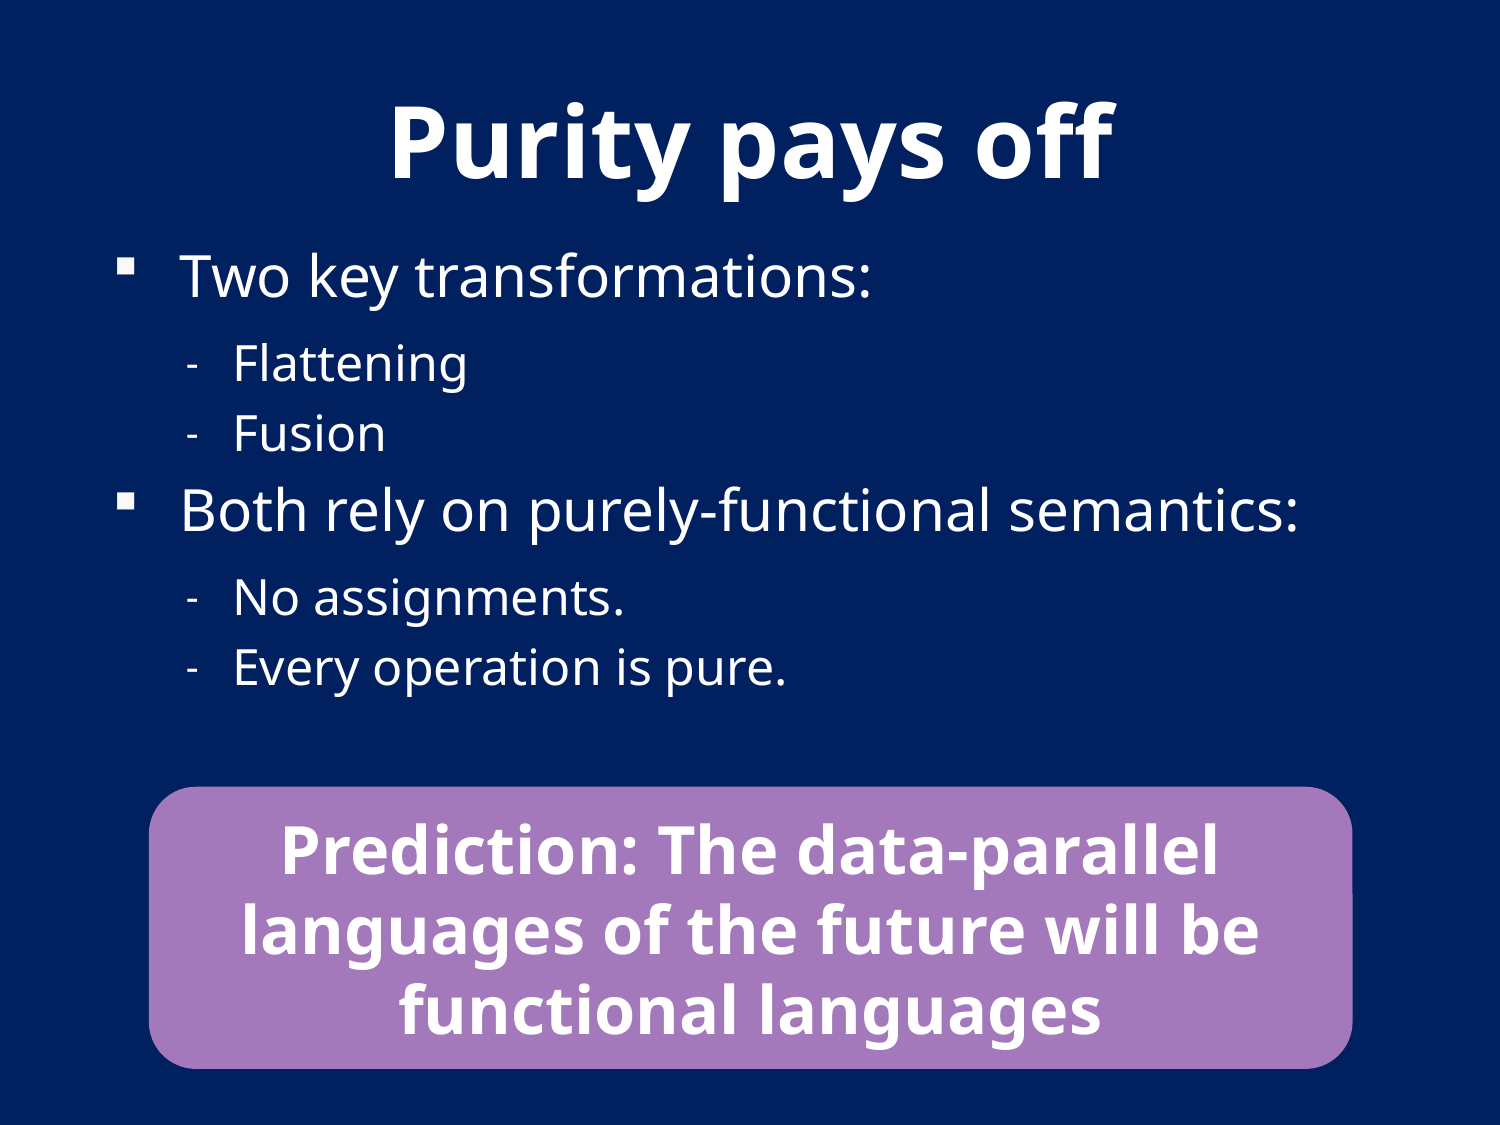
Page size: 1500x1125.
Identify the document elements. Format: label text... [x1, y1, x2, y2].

title Purity pays off [75, 45, 1425, 231]
list Two key transformations: Flattening Fusion Both rely on purely-functional semantics: No assignments. Every operation is pure. [75, 231, 1425, 975]
text_box Prediction: The data-parallel languages of the future will be functional languages [148, 786, 1353, 1069]
